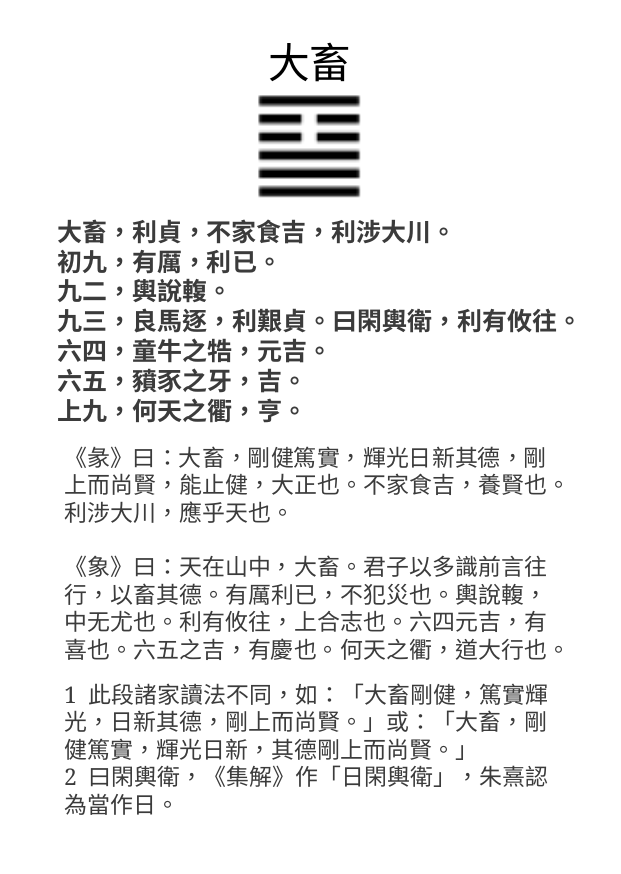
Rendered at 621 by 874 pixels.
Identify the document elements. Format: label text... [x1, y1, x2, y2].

text_box 《彖》曰：大畜，剛健篤實，輝光日新其德，剛上而尚賢，能止健，大正也。不家食吉，養賢也。利涉大川，應乎天也。 《象》曰：天在山中，大畜。君子以多識前言往行，以畜其德。有厲利已，不犯災也。輿說輹，中无尤也。利有攸往，上合志也。六四元吉，有喜也。六五之吉，有慶也。何天之衢，道大行也。 [49, 435, 571, 671]
text_box 大畜，利貞，不家食吉，利涉大川。 初九，有厲，利已。 九二，輿說輹。 九三，良馬逐，利艱貞。曰閑輿衛，利有攸往。 六四，童牛之牿，元吉。 六五，豶豕之牙，吉。 上九，何天之衢，亨。 [42, 208, 578, 433]
text_box 大畜 [253, 29, 367, 94]
text_box 1 此段諸家讀法不同，如：「大畜剛健，篤實輝光，日新其德，剛上而尚賢。」或：「大畜，剛健篤實，輝光日新，其德剛上而尚賢。」 2 曰閑輿衛，《集解》作「日閑輿衛」，朱熹認為當作日。 [49, 673, 571, 826]
picture [257, 94, 363, 200]
